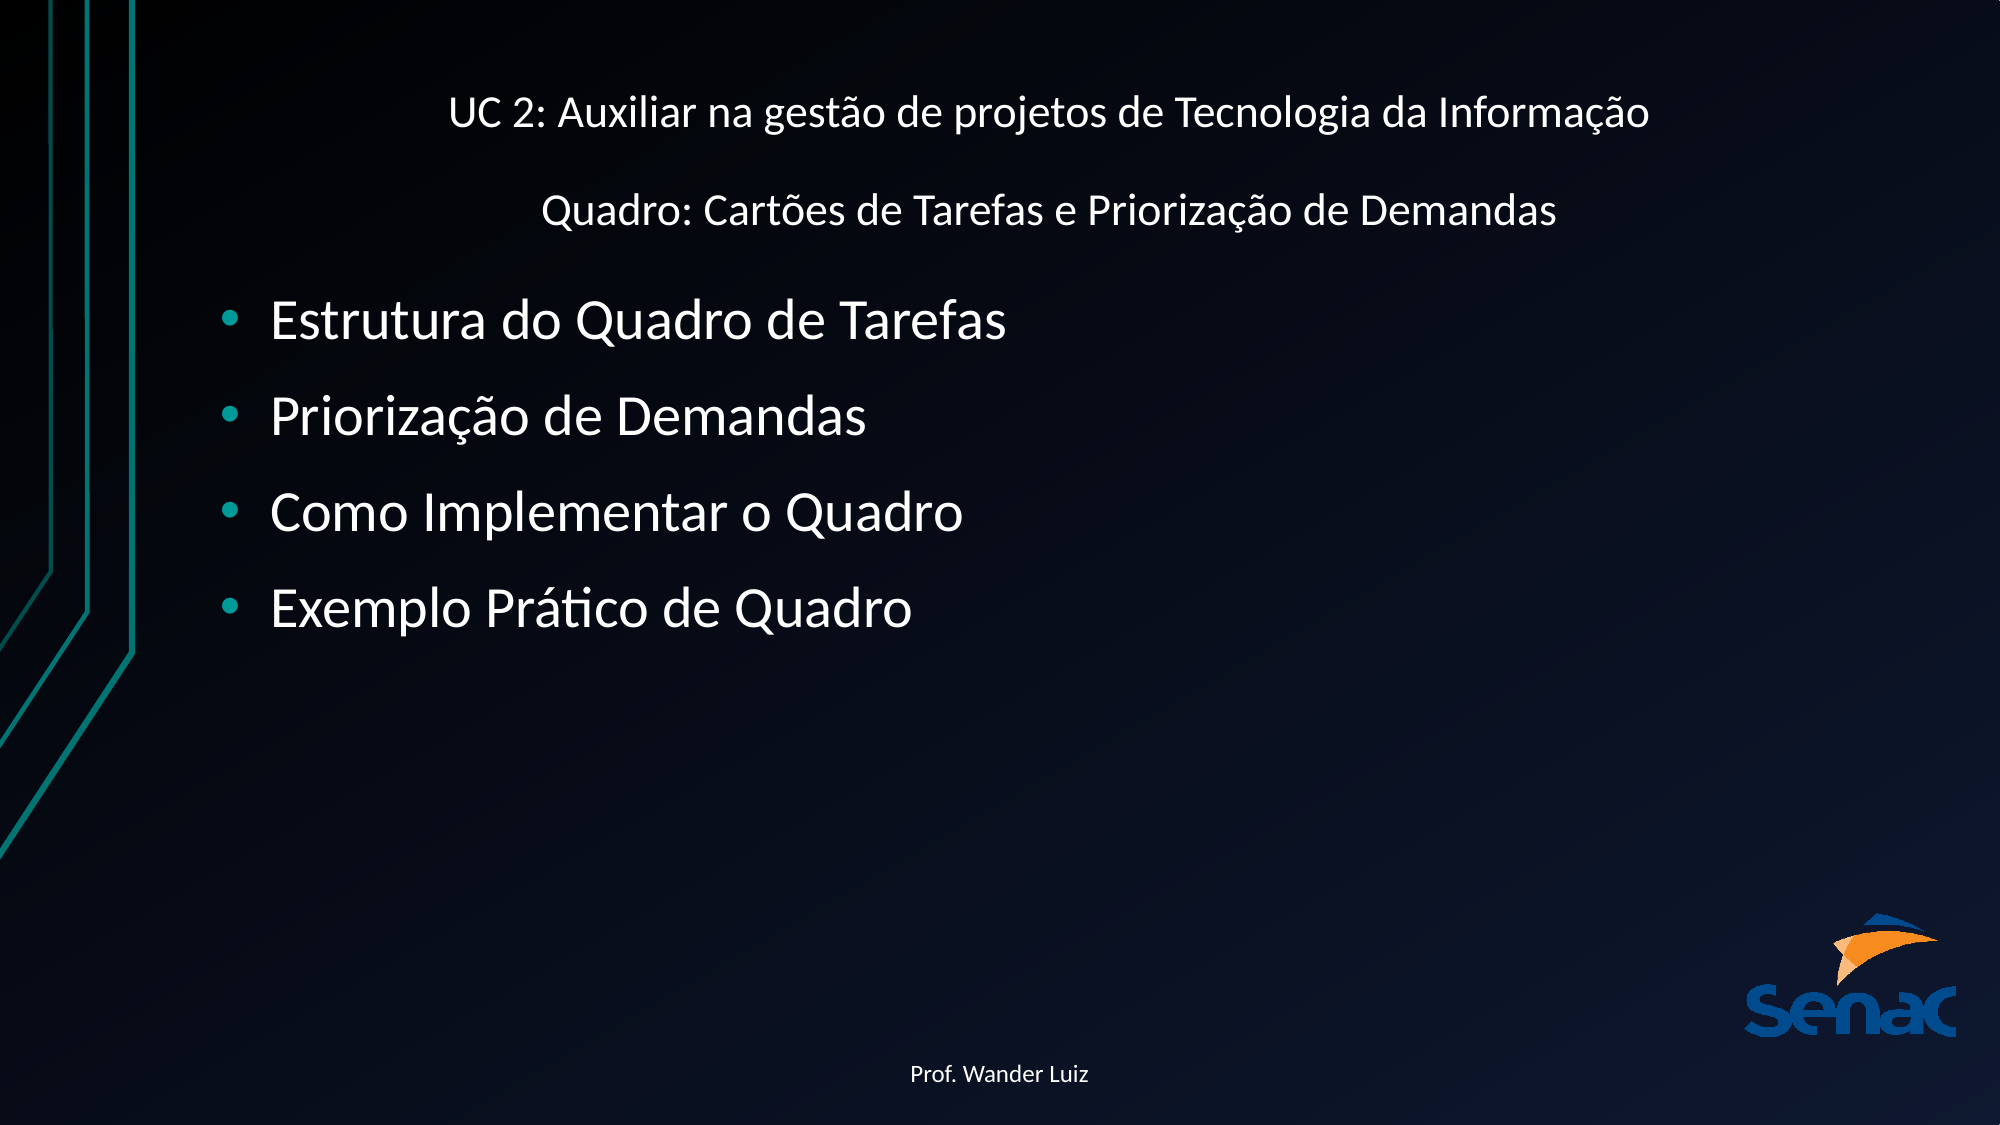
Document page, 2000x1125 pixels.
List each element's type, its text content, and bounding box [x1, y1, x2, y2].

footer Prof. Wander Luiz [566, 1042, 1433, 1103]
title UC 2: Auxiliar na gestão de projetos de Tecnologia da Informação Quadro: Cartões de Tarefas e Priorização de Demandas [199, 45, 1900, 246]
list Estrutura do Quadro de Tarefas Priorização de Demandas Como Implementar o Quadro Exemplo Prático de Quadro [199, 279, 1900, 1012]
picture [1699, 824, 2000, 1125]
